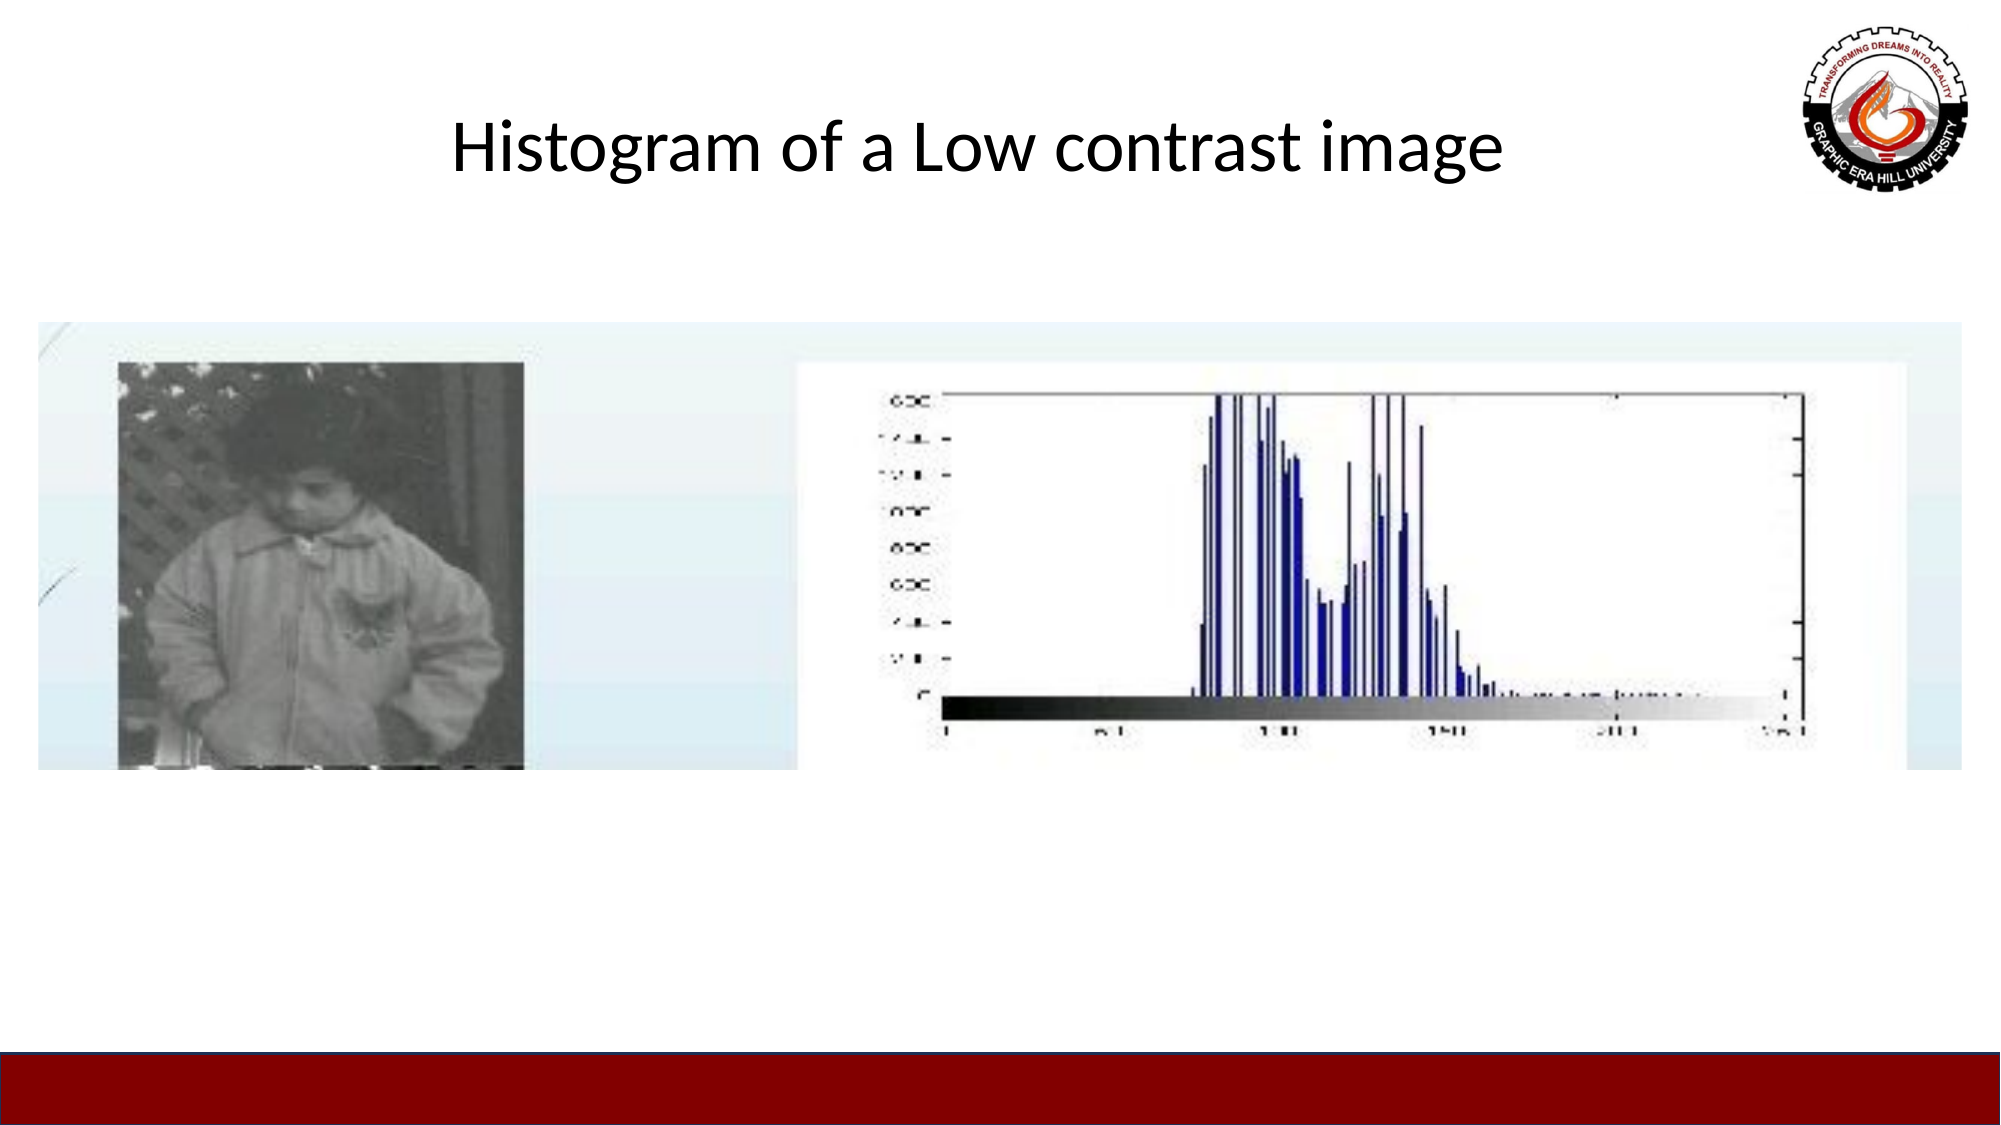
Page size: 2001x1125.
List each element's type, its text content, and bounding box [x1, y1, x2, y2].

text_box Histogram of a Low contrast image [436, 89, 1538, 195]
picture [1774, 0, 1994, 219]
text_box [0, 1052, 2000, 1125]
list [38, 322, 1962, 770]
